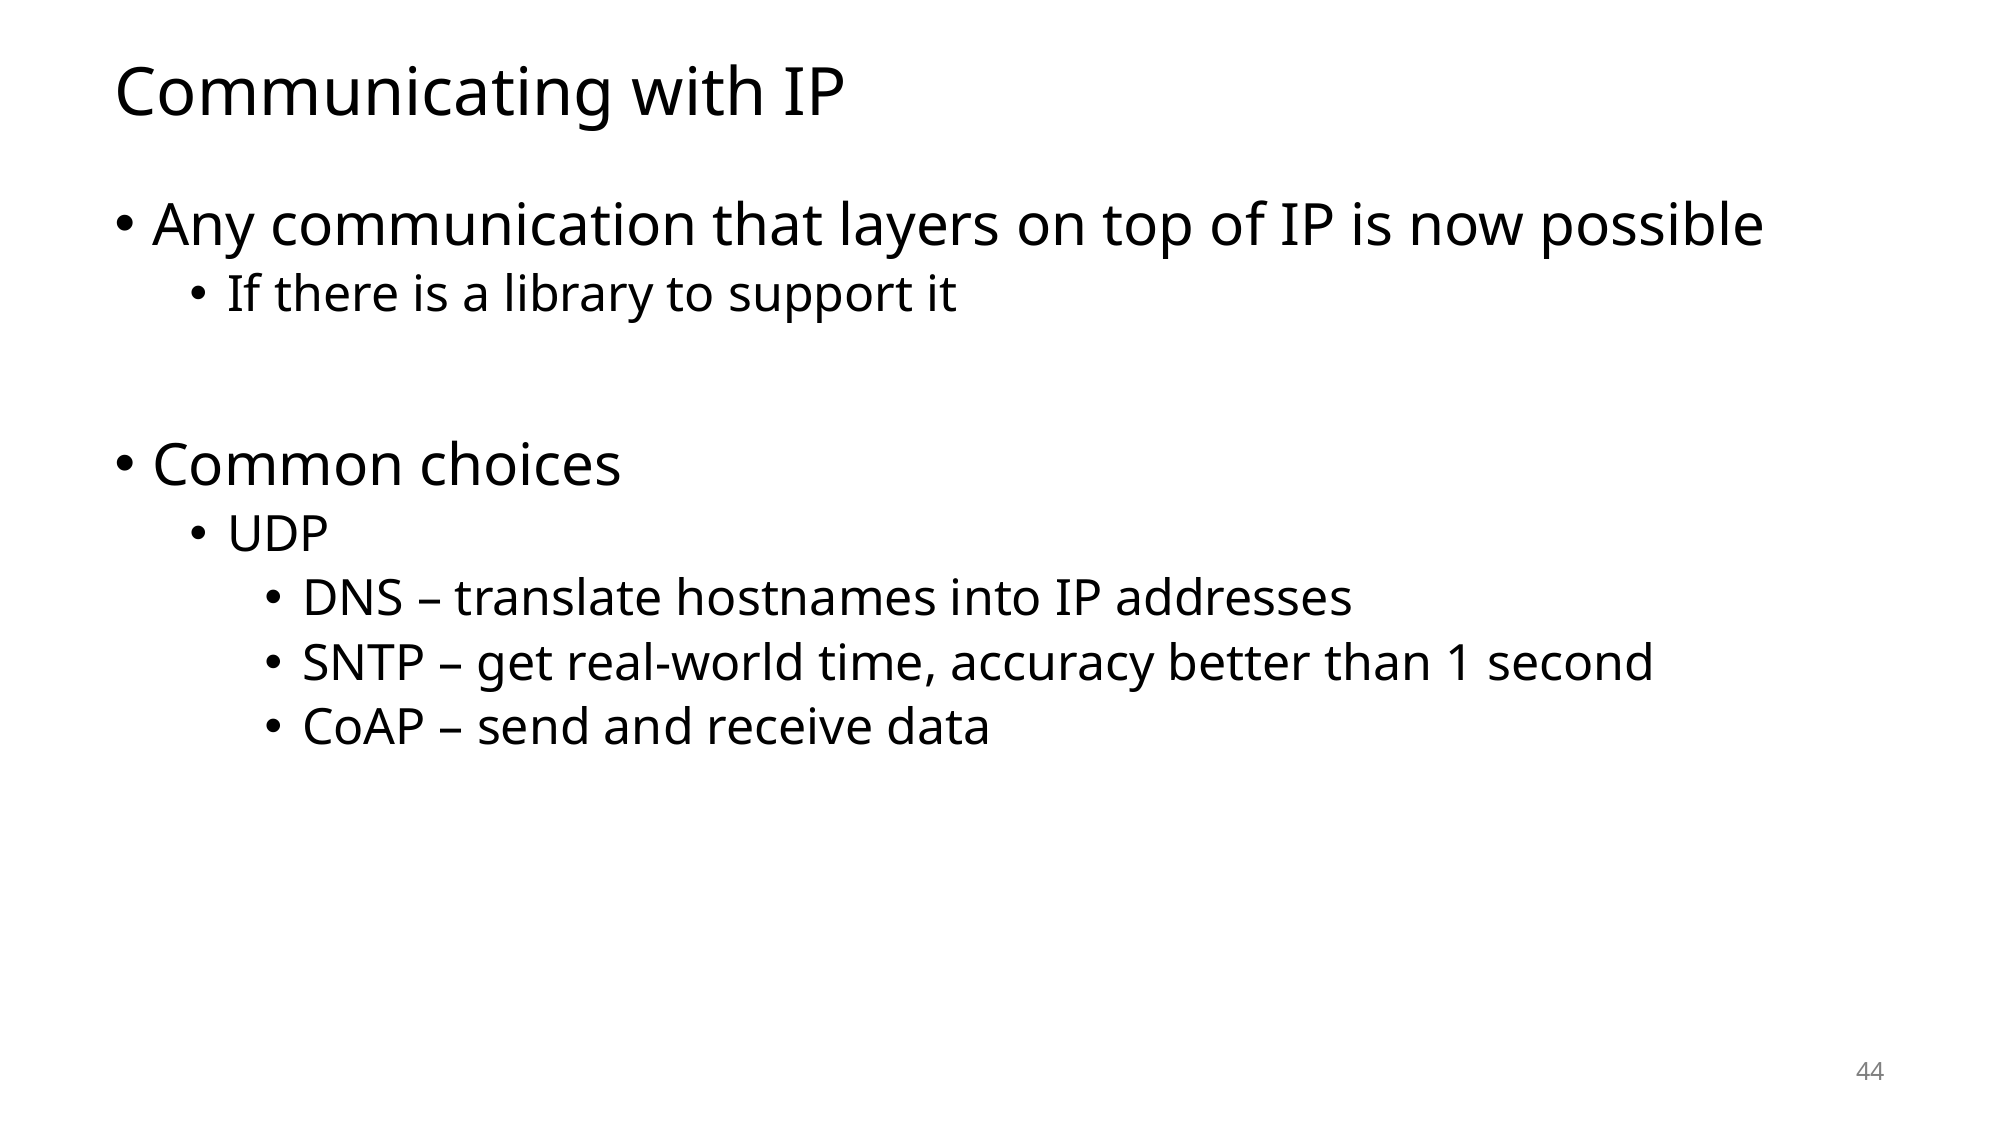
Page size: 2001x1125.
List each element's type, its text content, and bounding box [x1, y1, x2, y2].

title Communicating with IP [99, 37, 1900, 150]
list Any communication that layers on top of IP is now possible If there is a library to support it Common choices UDP DNS – translate hostnames into IP addresses SNTP – get real-world time, accuracy better than 1 second CoAP – send and receive data [99, 187, 1900, 1013]
slide_number 44 [1749, 1042, 1900, 1103]
